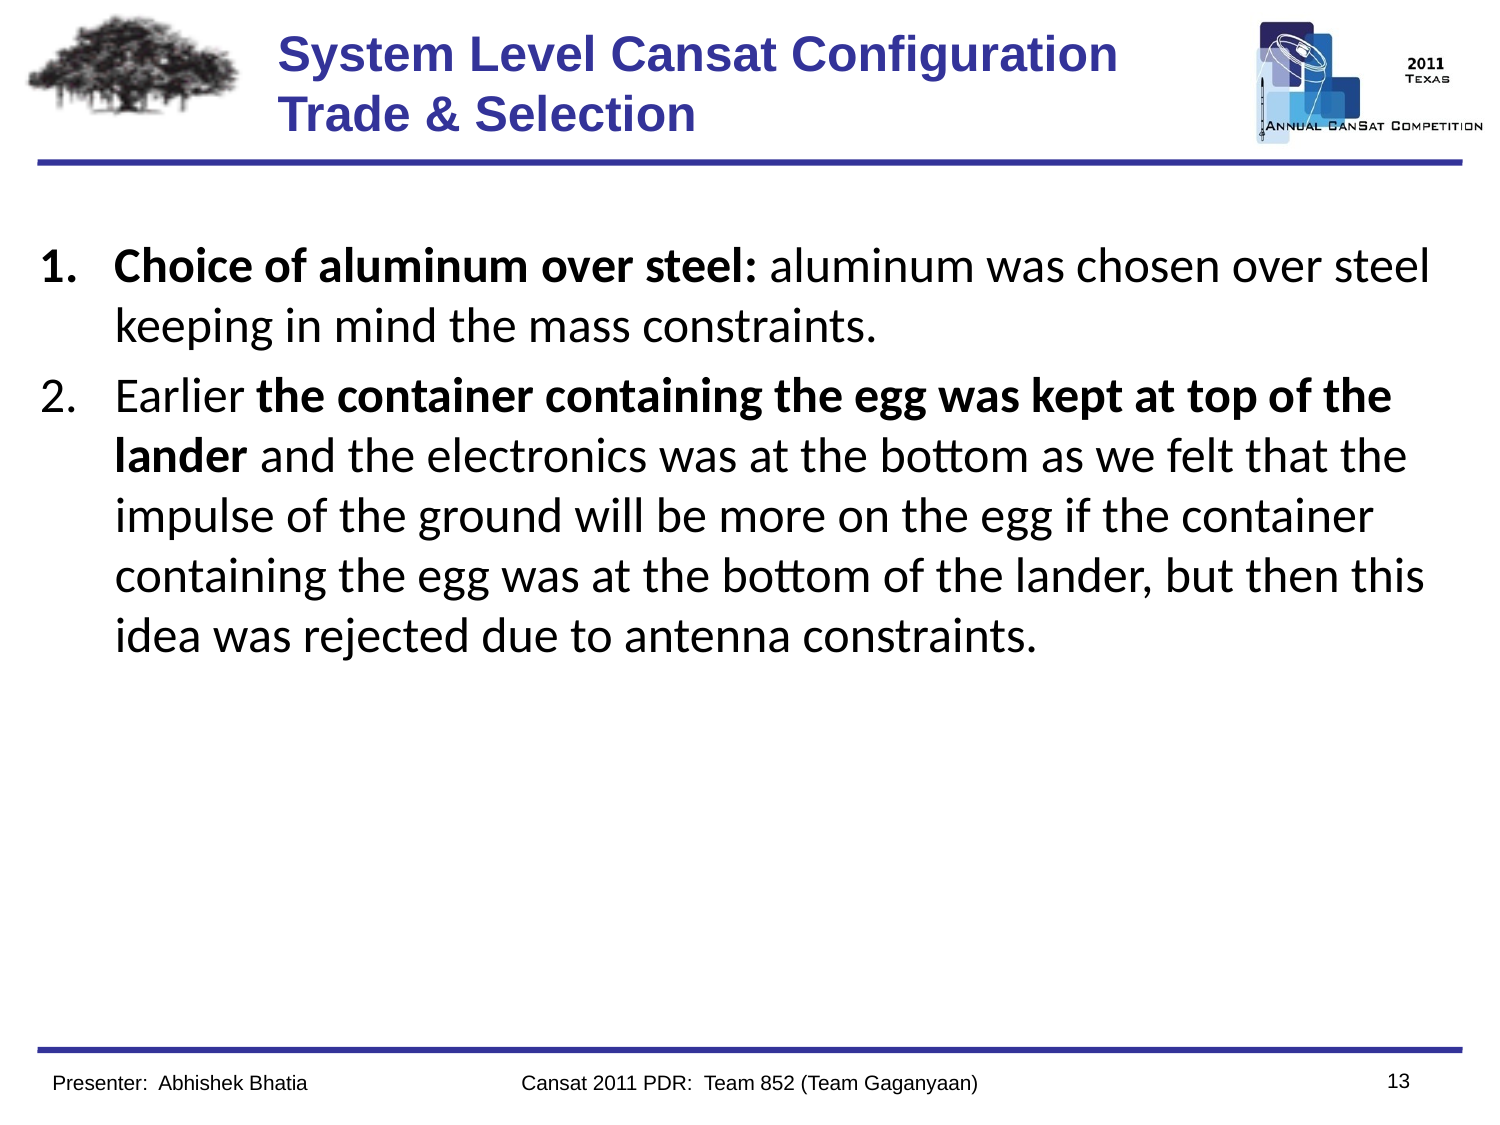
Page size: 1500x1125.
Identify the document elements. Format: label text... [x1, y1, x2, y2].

list Choice of aluminum over steel: aluminum was chosen over steel keeping in mind the mass constraints. Earlier the container containing the egg was kept at top of the lander and the electronics was at the bottom as we felt that the impulse of the ground will be more on the egg if the container containing the egg was at the bottom of the lander, but then this idea was rejected due to antenna constraints. [24, 224, 1450, 1075]
footer Cansat 2011 PDR: Team 852 (Team Gaganyaan) [449, 1075, 1051, 1103]
title System Level Cansat Configuration Trade & Selection [271, 12, 1238, 150]
text_box Presenter: Abhishek Bhatia [37, 1062, 413, 1103]
slide_number 13 [1312, 1075, 1426, 1101]
picture [1250, 12, 1488, 150]
picture [0, 12, 270, 151]
